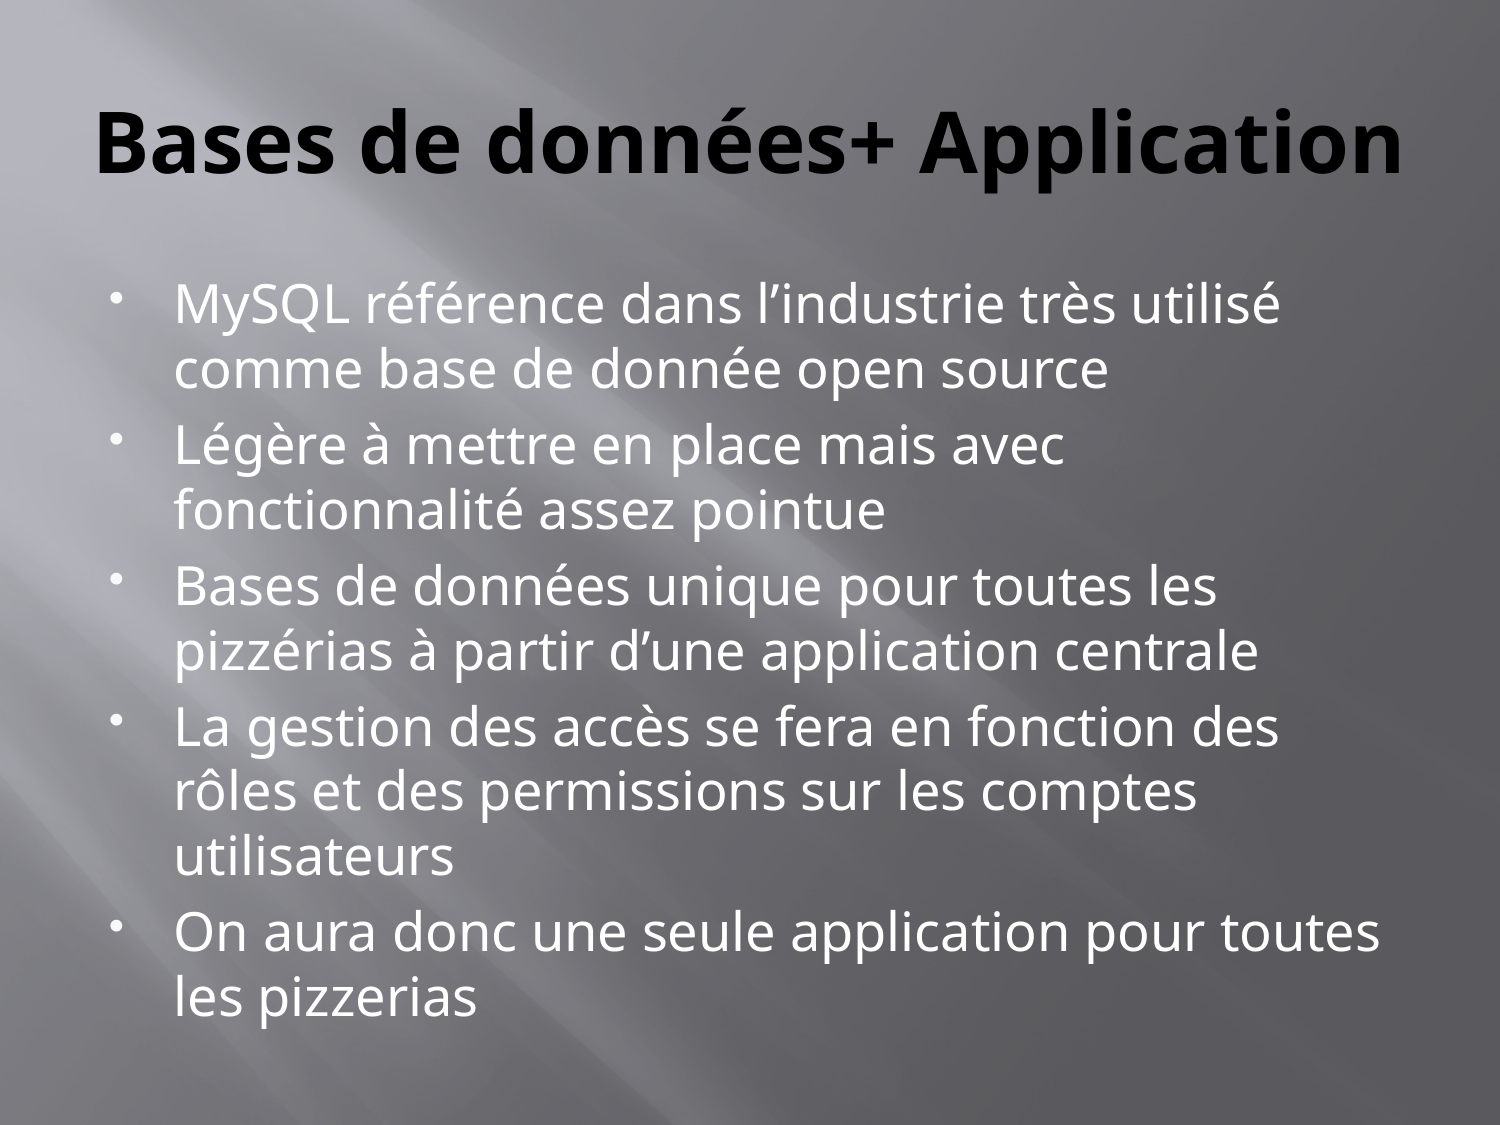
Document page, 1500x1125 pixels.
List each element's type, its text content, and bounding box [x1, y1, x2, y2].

list MySQL référence dans l’industrie très utilisé comme base de donnée open source Légère à mettre en place mais avec fonctionnalité assez pointue Bases de données unique pour toutes les pizzérias à partir d’une application centrale La gestion des accès se fera en fonction des rôles et des permissions sur les comptes utilisateurs On aura donc une seule application pour toutes les pizzerias [75, 262, 1425, 1035]
title Bases de données+ Application [75, 45, 1425, 233]
